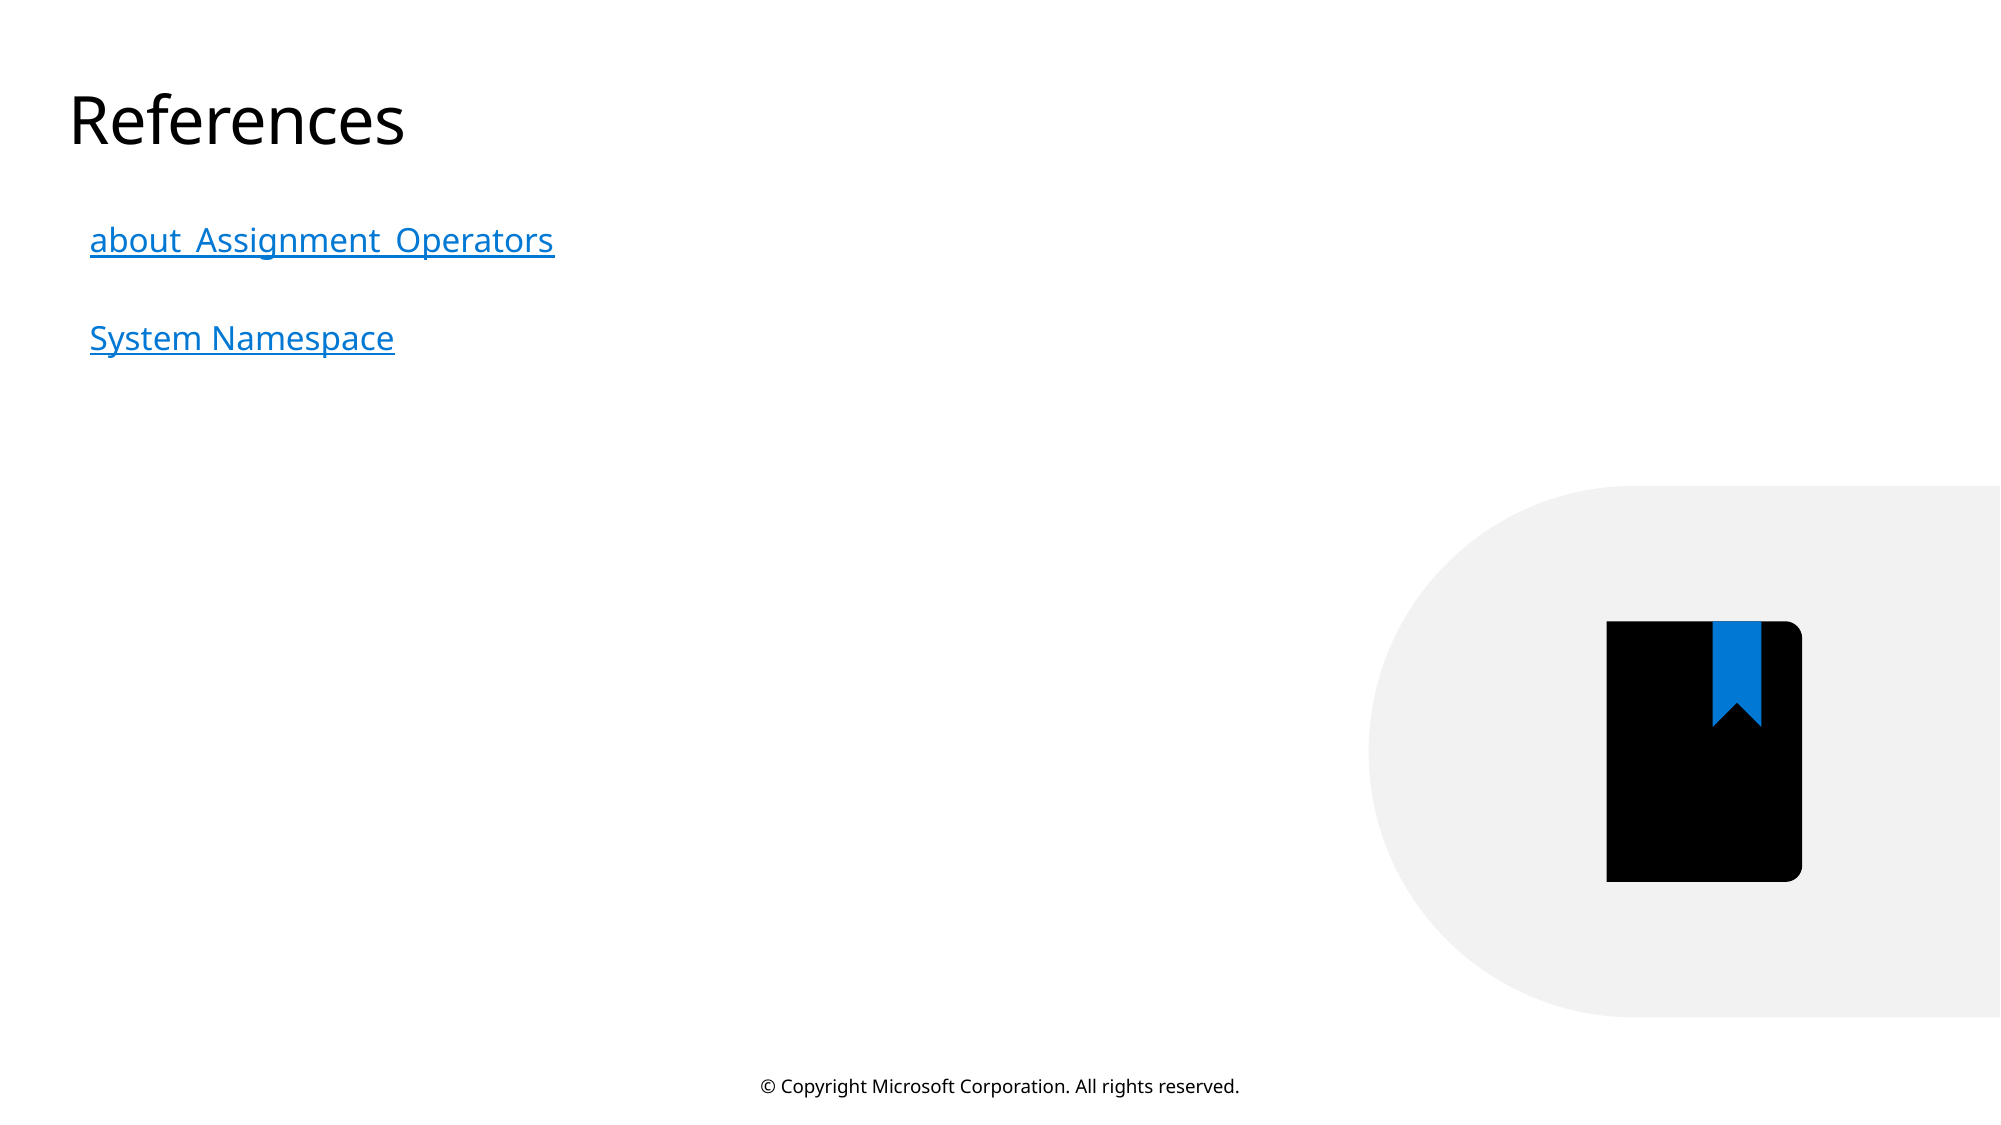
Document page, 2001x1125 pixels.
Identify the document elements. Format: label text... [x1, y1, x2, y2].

title References [68, 72, 1930, 184]
text_box [1367, 485, 2000, 1019]
list about_Assignment_Operators System Namespace [74, 211, 882, 361]
picture [1606, 620, 1803, 883]
